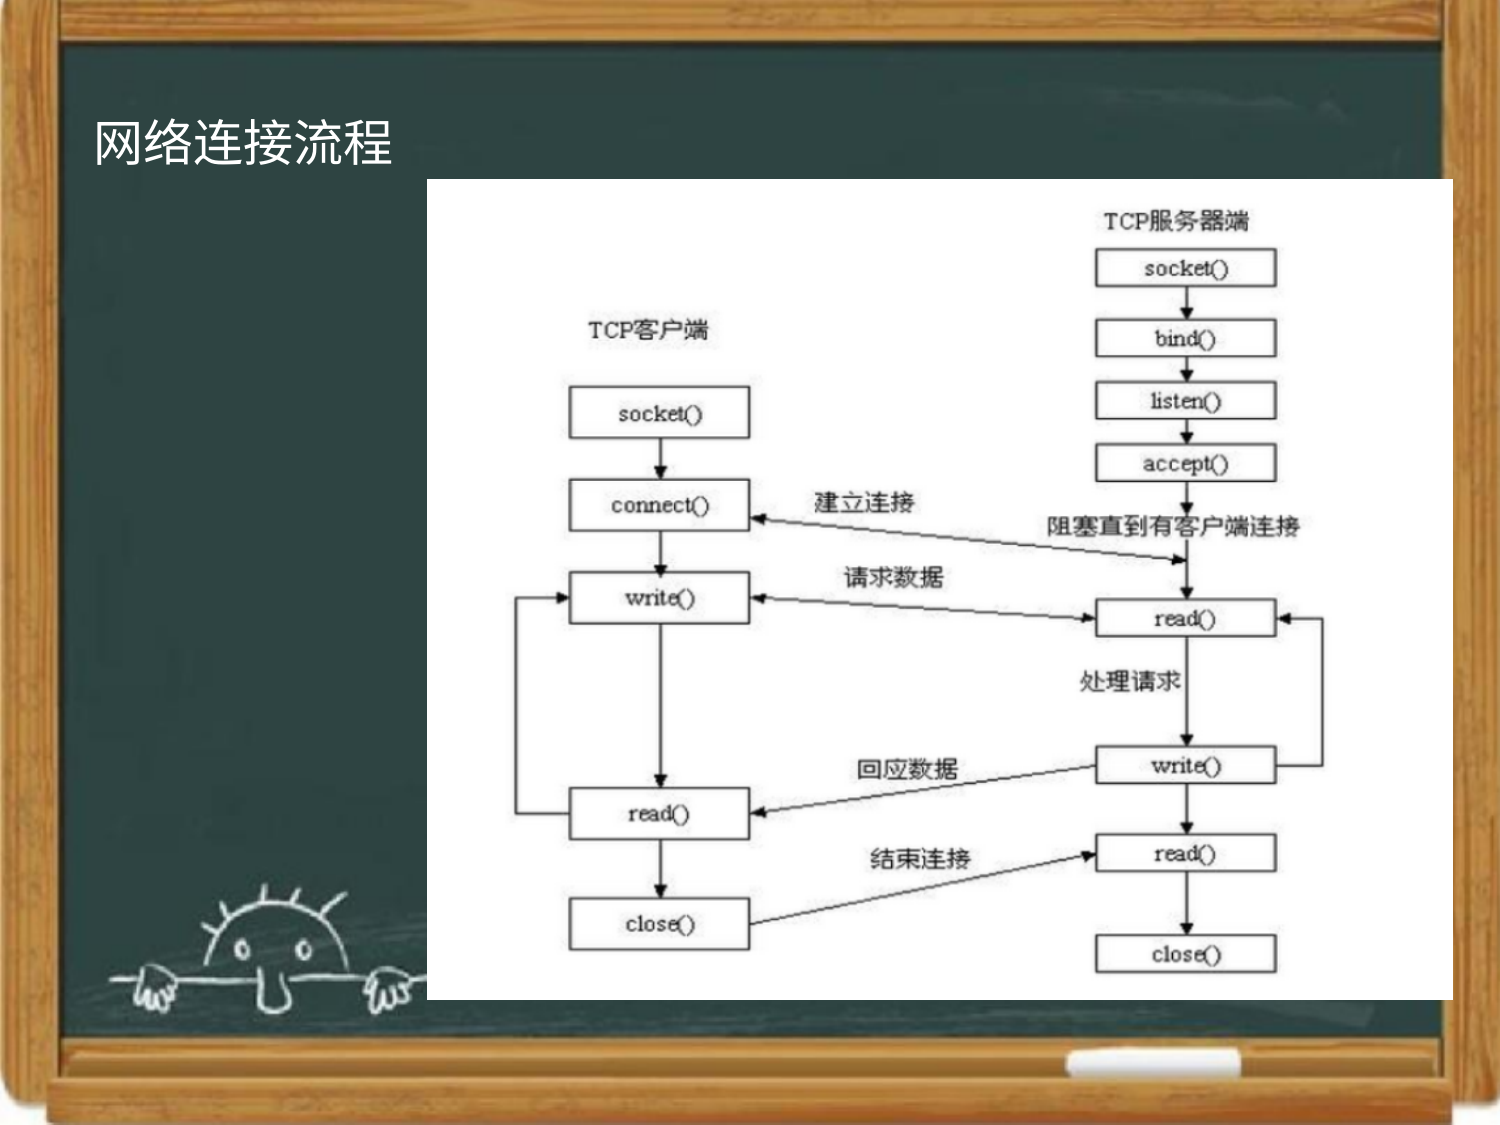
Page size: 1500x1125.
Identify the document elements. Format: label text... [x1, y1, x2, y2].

picture [0, 0, 1500, 1125]
text_box 网络连接流程 [79, 104, 496, 179]
